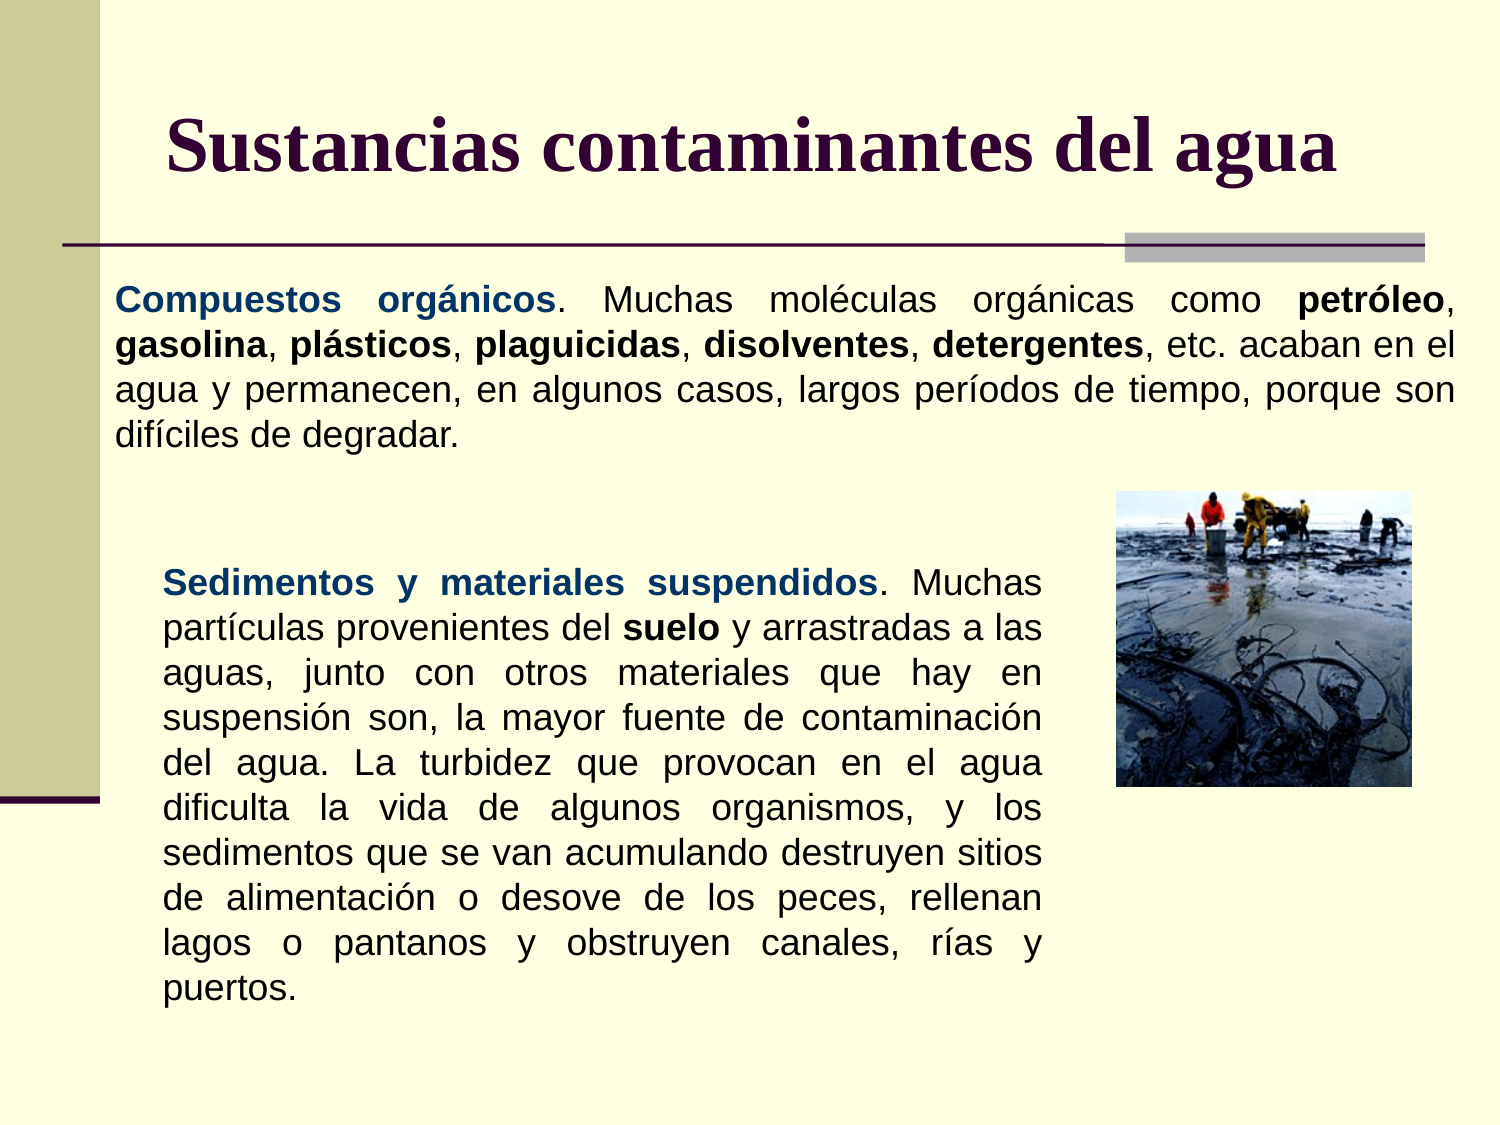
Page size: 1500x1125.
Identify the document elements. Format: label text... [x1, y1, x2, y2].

text_box Compuestos orgánicos. Muchas moléculas orgánicas como petróleo, gasolina, plásticos, plaguicidas, disolventes, detergentes, etc. acaban en el agua y permanecen, en algunos casos, largos períodos de tiempo, porque son difíciles de degradar. [100, 267, 1471, 462]
title Sustancias contaminantes del agua [150, 45, 1425, 234]
picture [1116, 491, 1412, 788]
text_box Sedimentos y materiales suspendidos. Muchas partículas provenientes del suelo y arrastradas a las aguas, junto con otros materiales que hay en suspensión son, la mayor fuente de contaminación del agua. La turbidez que provocan en el agua dificulta la vida de algunos organismos, y los sedimentos que se van acumulando destruyen sitios de alimentación o desove de los peces, rellenan lagos o pantanos y obstruyen canales, rías y puertos. [147, 550, 1058, 1016]
